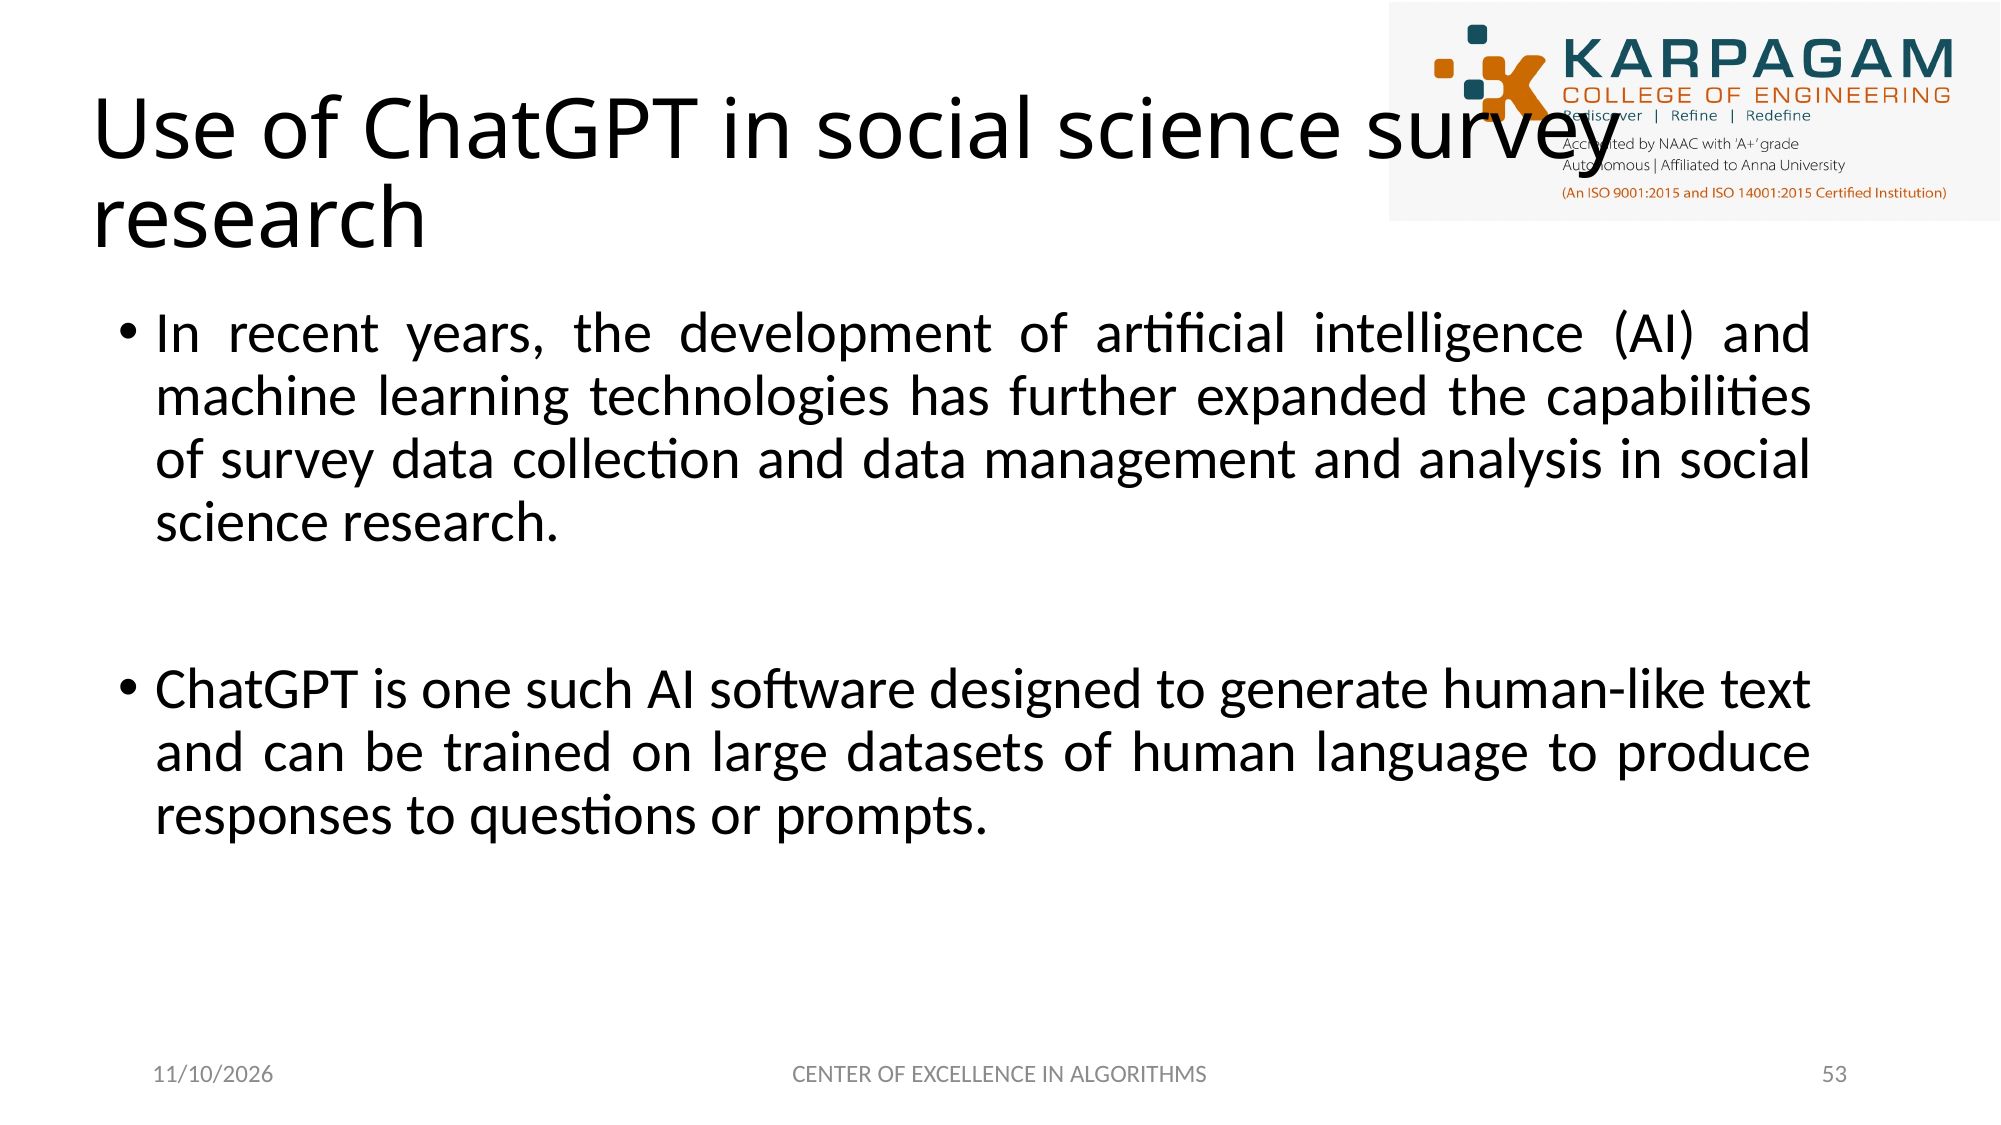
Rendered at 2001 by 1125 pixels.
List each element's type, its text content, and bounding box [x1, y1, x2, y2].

picture [1389, 2, 2000, 221]
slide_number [137, 1042, 588, 1103]
footer CENTER OF EXCELLENCE IN ALGORITHMS [662, 1042, 1338, 1103]
title Use of ChatGPT in social science survey research [76, 67, 1802, 285]
slide_number 53 [1412, 1042, 1863, 1103]
list In recent years, the development of artificial intelligence (AI) and machine learning technologies has further expanded the capabilities of survey data collection and data management and analysis in social science research. ChatGPT is one such AI software designed to generate human-like text and can be trained on large datasets of human language to produce responses to questions or prompts. [103, 294, 1829, 1009]
